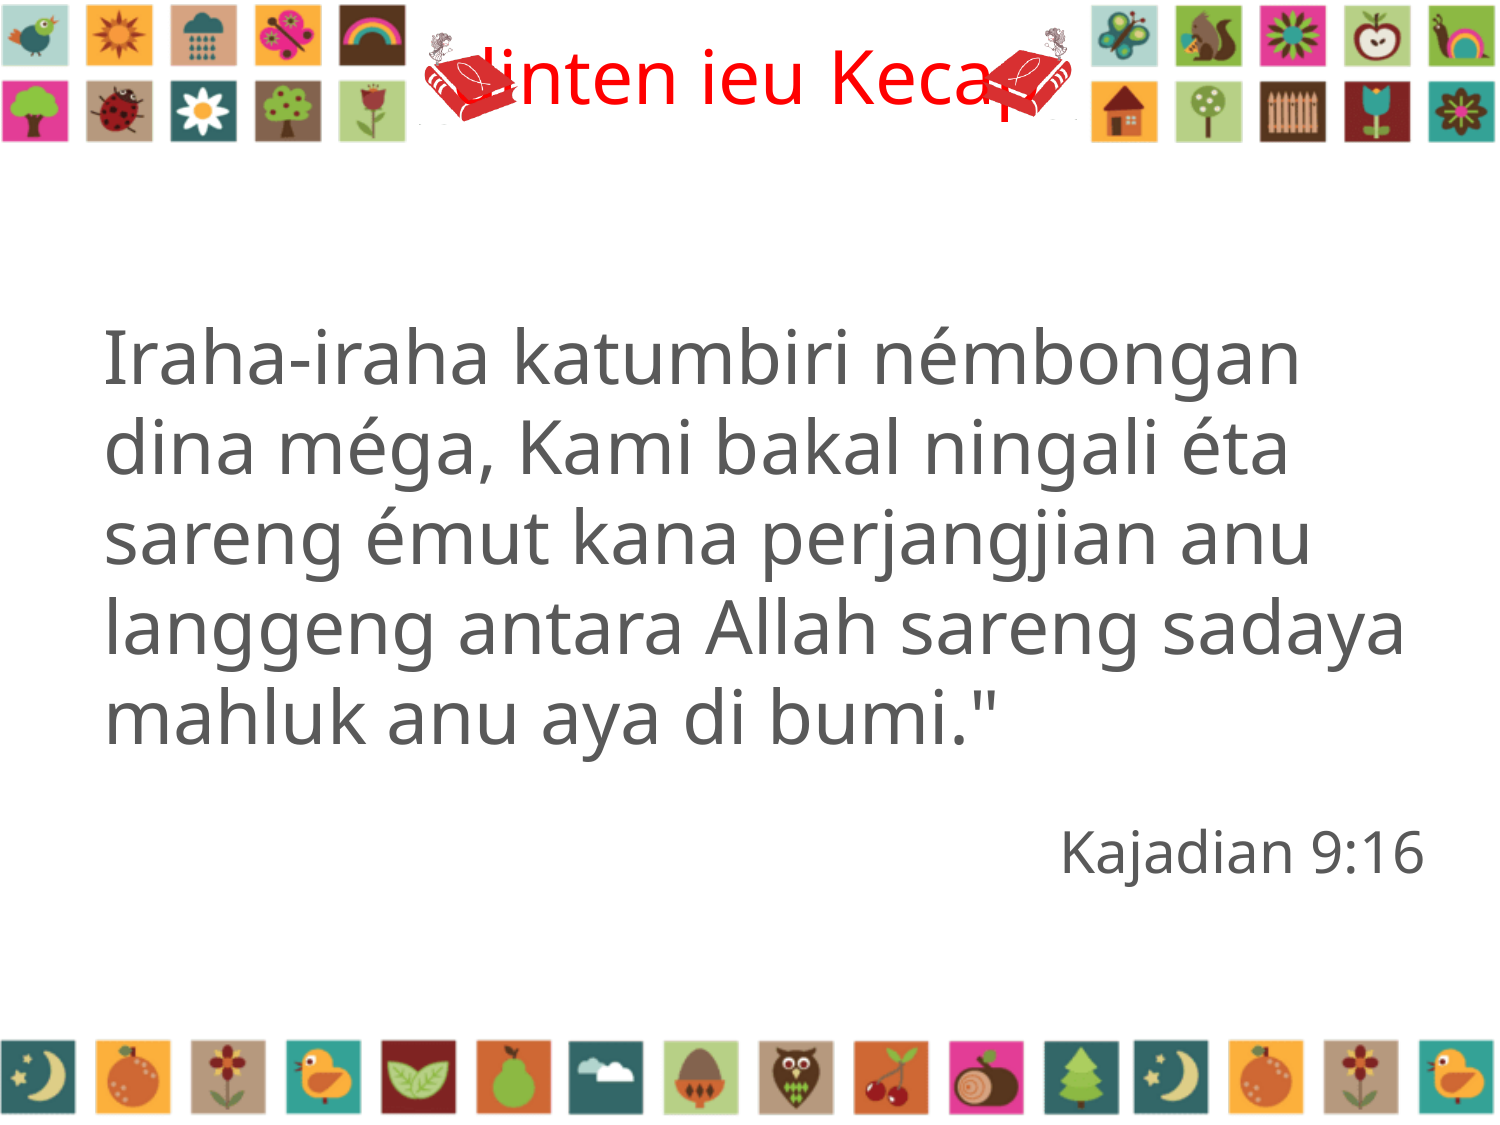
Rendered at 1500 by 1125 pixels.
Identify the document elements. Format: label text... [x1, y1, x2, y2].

text_box Iraha-iraha katumbiri némbongan dina méga, Kami bakal ningali éta sareng émut kana perjangjian anu langgeng antara Allah sareng sadaya mahluk anu aya di bumi." [88, 302, 1436, 768]
picture [0, 3, 550, 150]
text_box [0, 1028, 1500, 1118]
text_box Kajadian 9:16 [808, 807, 1441, 893]
picture [950, 3, 1500, 150]
text_box dinten ieu Kecap [425, 13, 1077, 129]
